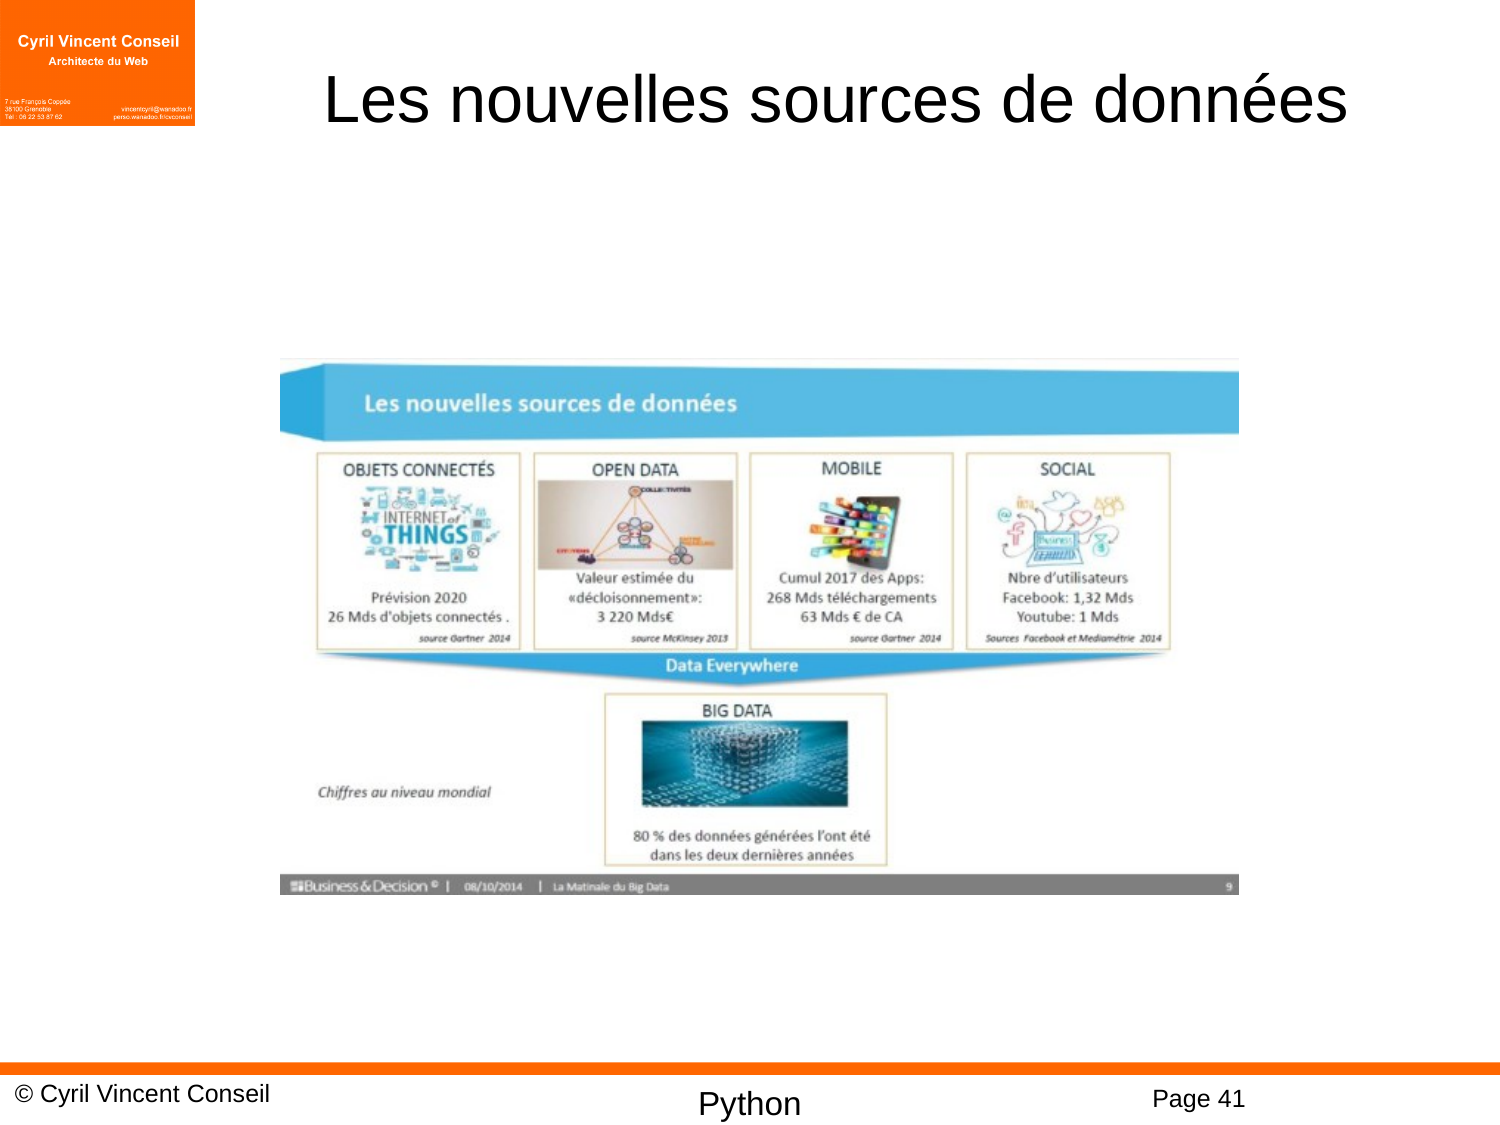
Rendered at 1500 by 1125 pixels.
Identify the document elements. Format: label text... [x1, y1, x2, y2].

title Les nouvelles sources de données [194, 2, 1480, 190]
picture [280, 358, 1239, 896]
picture [0, 0, 195, 126]
